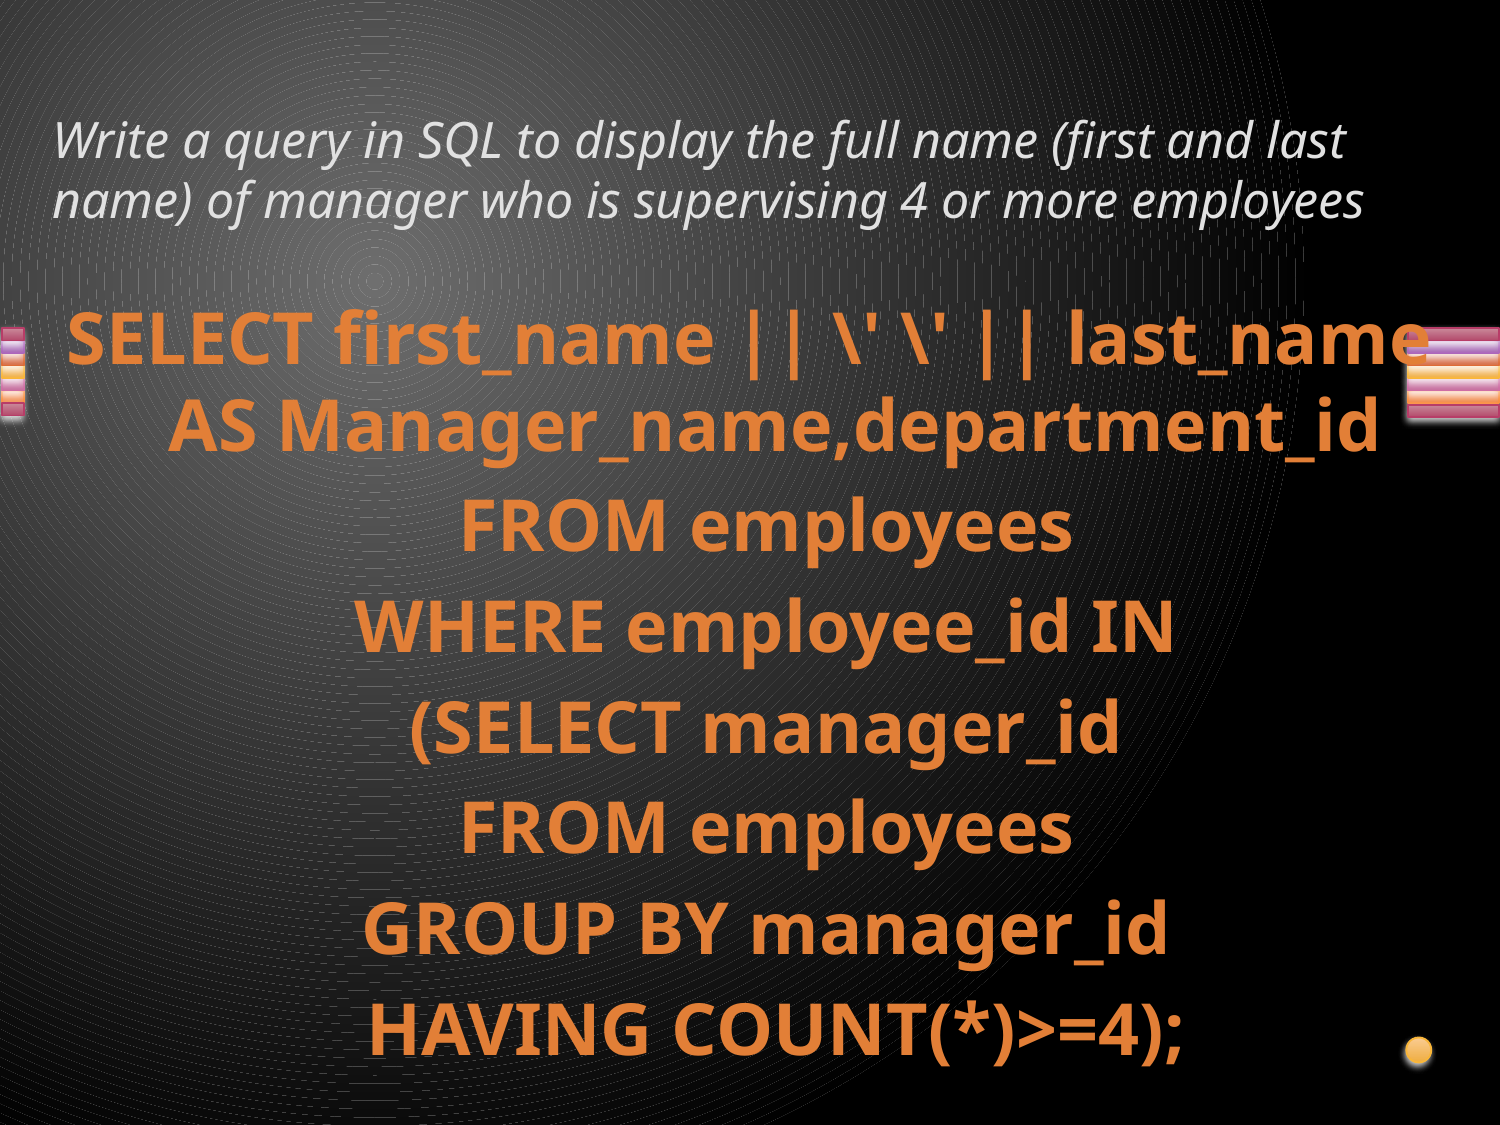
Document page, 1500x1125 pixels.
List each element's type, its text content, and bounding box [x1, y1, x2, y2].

title Write a query in SQL to display the full name (first and last name) of manager who is supervising 4 or more employees [37, 75, 1388, 263]
list SELECT first_name || \' \' || last_name AS Manager_name,department_id FROM employees WHERE employee_id IN (SELECT manager_id FROM employees GROUP BY manager_id HAVING COUNT(*)>=4); [37, 275, 1463, 1088]
